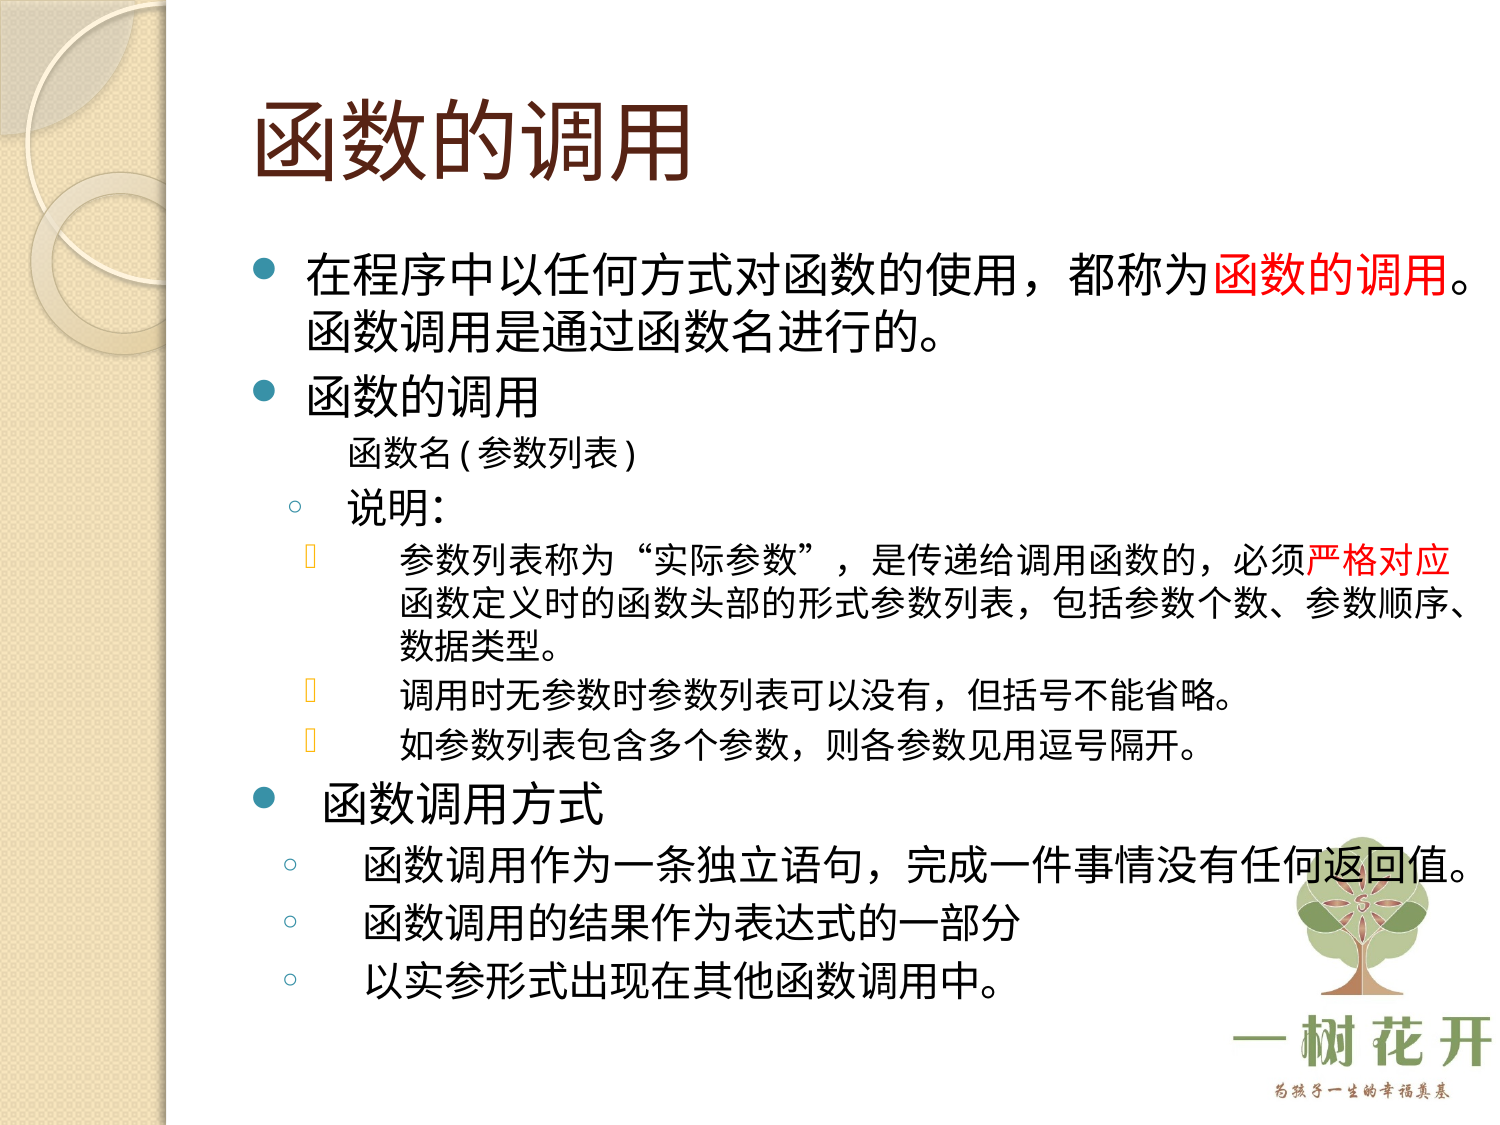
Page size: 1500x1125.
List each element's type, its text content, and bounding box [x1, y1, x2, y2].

title 函数的调用 [235, 45, 1466, 233]
picture [1223, 826, 1500, 1125]
list 在程序中以任何方式对函数的使用，都称为函数的调用。函数调用是通过函数名进行的。 函数的调用 函数名(参数列表) 说明： 参数列表称为“实际参数”，是传递给调用函数的，必须严格对应函数定义时的函数头部的形式参数列表，包括参数个数、参数顺序、数据类型。 调用时无参数时参数列表可以没有，但括号不能省略。 如参数列表包含多个参数，则各参数见用逗号隔开。 函数调用方式 函数调用作为一条独立语句，完成一件事情没有任何返回值。 函数调用的结果作为表达式的一部分 以实参形式出现在其他函数调用中。 [235, 237, 1466, 1025]
